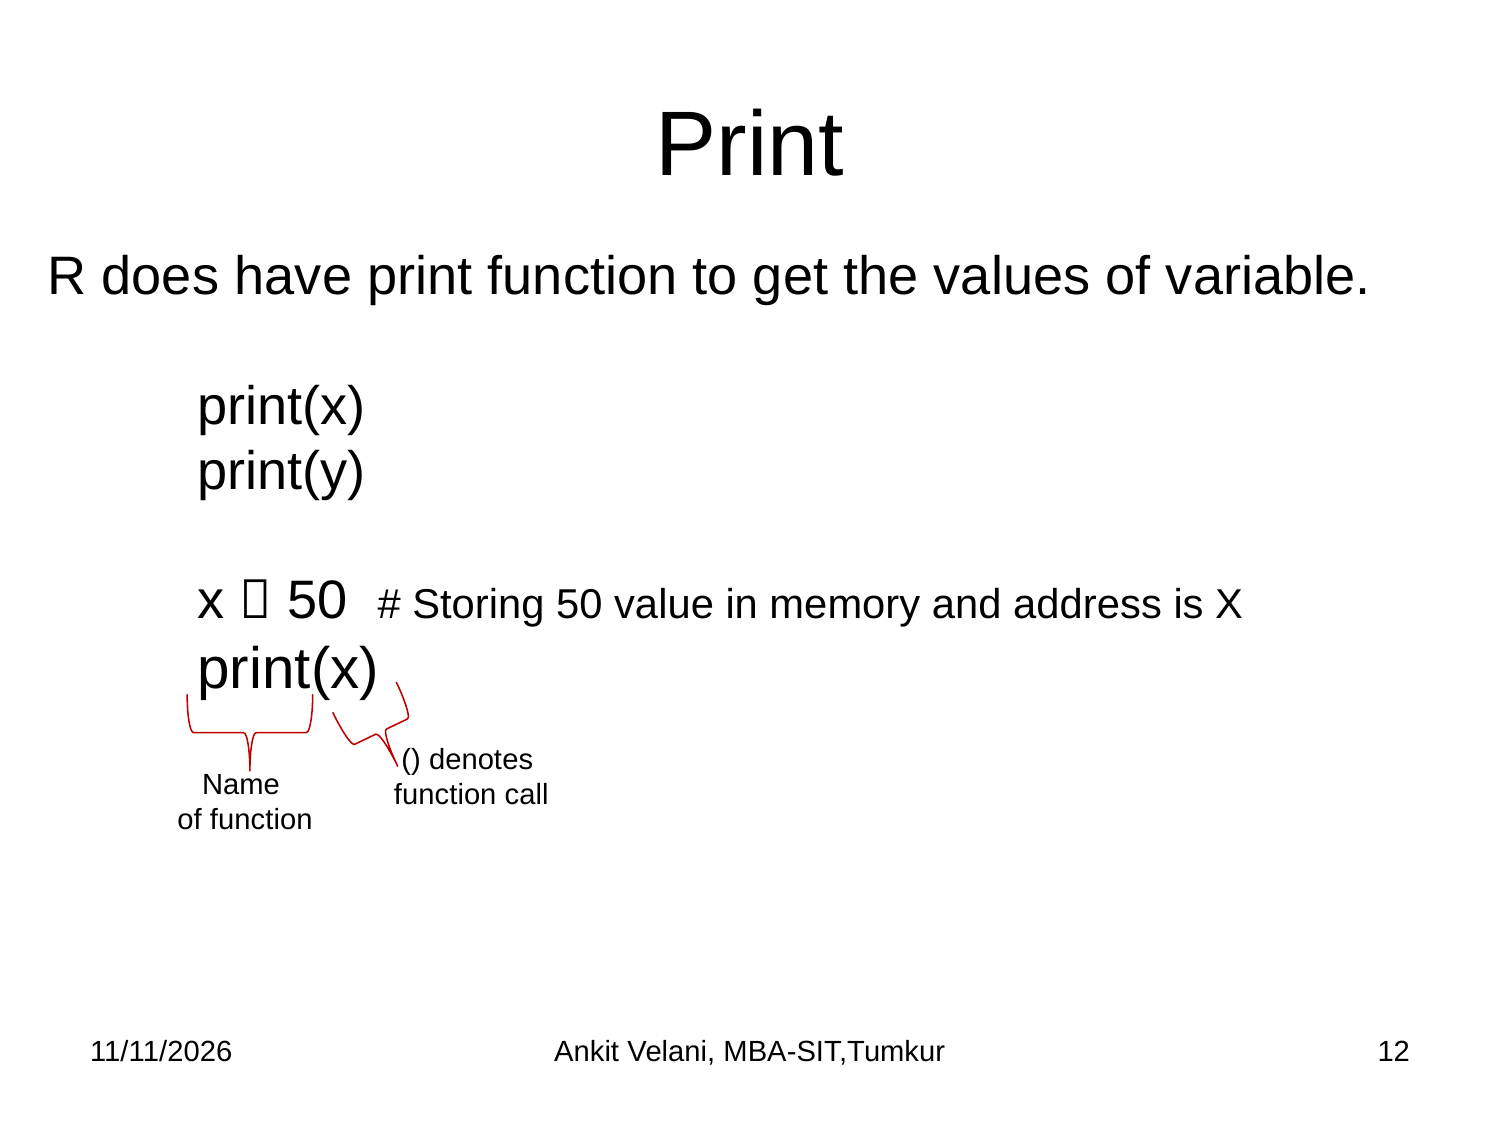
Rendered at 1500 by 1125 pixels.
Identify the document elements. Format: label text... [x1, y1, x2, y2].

slide_number 12 [1074, 1024, 1425, 1103]
text_box () denotes function call [312, 733, 631, 818]
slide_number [75, 1024, 425, 1103]
text_box [332, 681, 410, 733]
list R does have print function to get the values of variable. print(x) print(y) x  50 # Storing 50 value in memory and address is X print(x) [32, 232, 1468, 795]
title Print [75, 45, 1425, 232]
text_box Name of function [159, 757, 331, 843]
footer Ankit Velani, MBA-SIT,Tumkur [512, 1024, 988, 1103]
text_box [186, 694, 314, 757]
